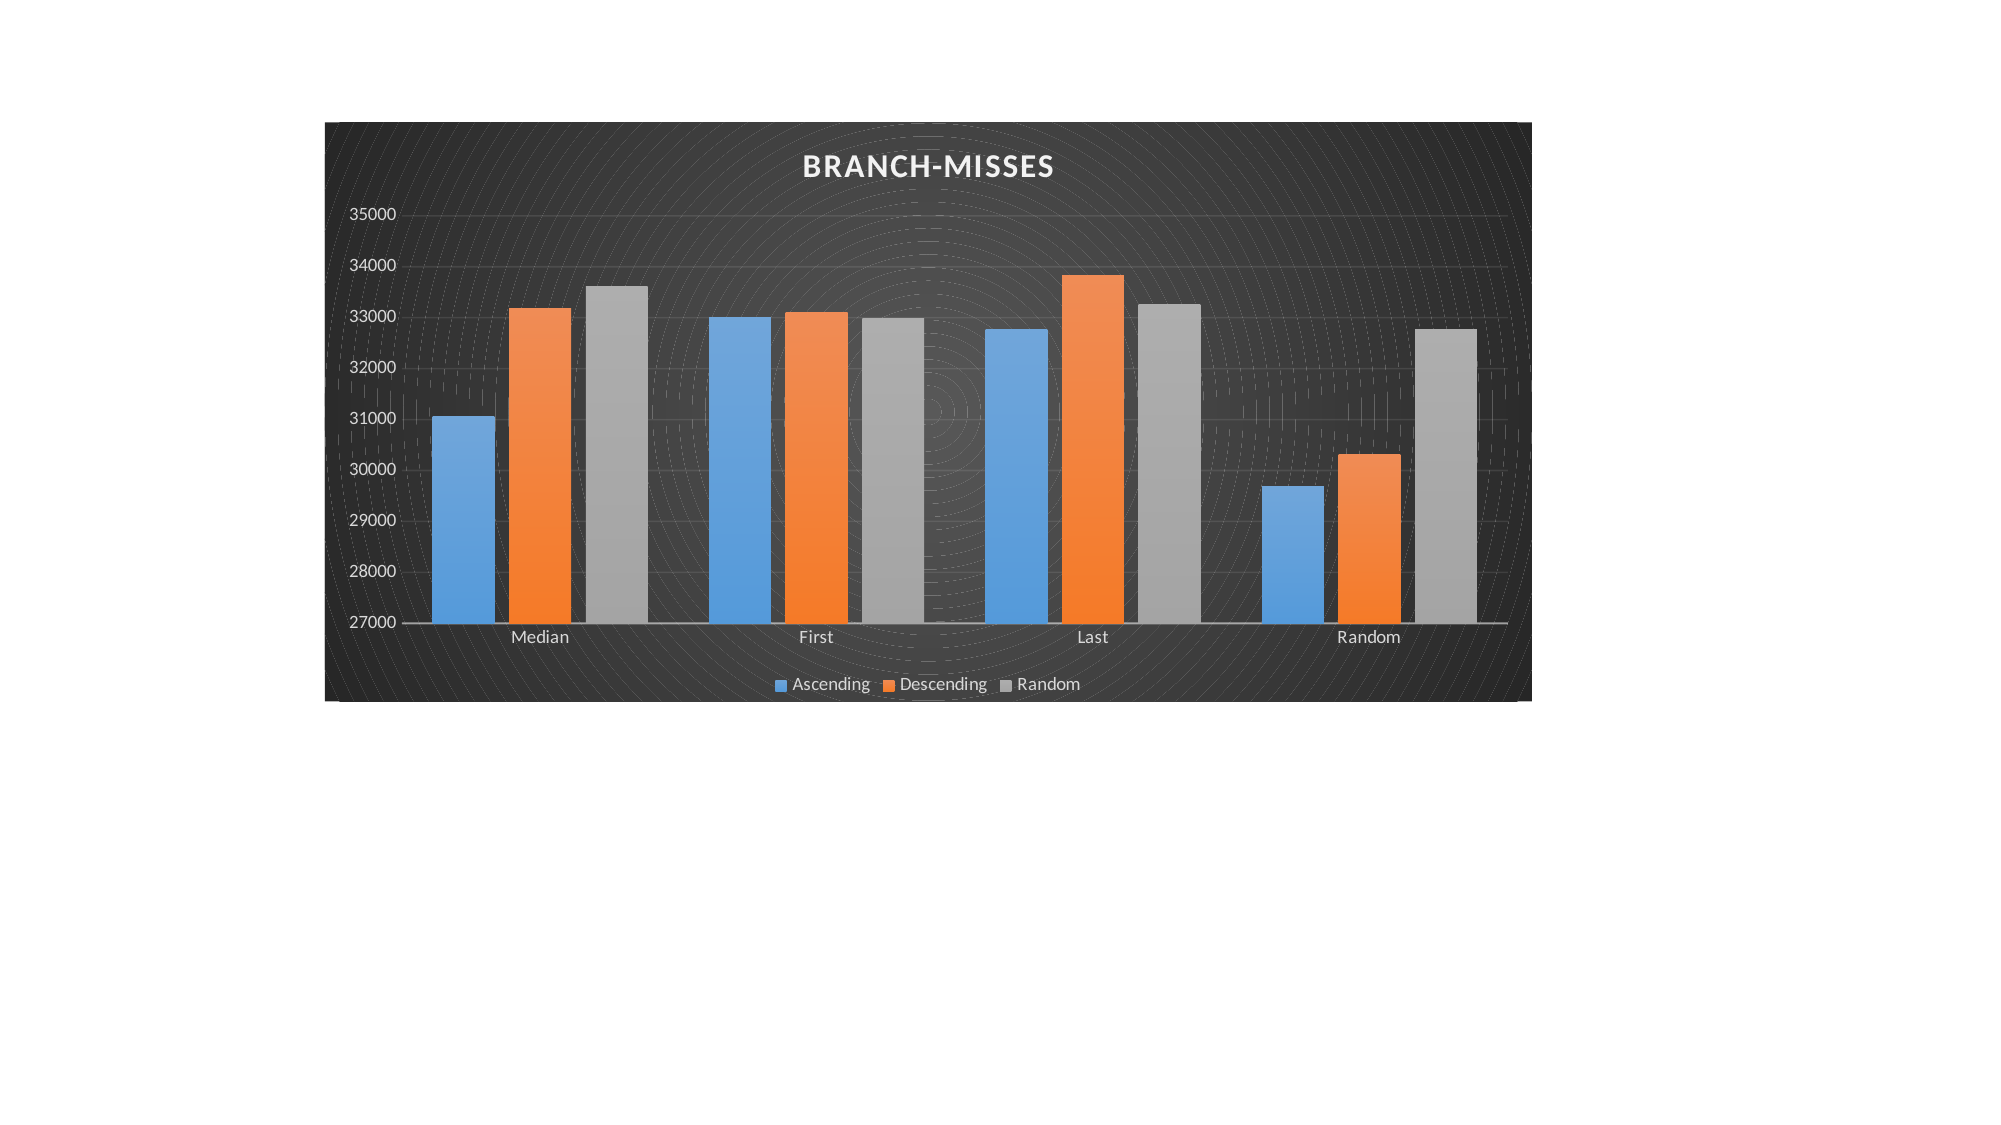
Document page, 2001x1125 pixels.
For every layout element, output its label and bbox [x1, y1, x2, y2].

chart [324, 122, 1532, 702]
